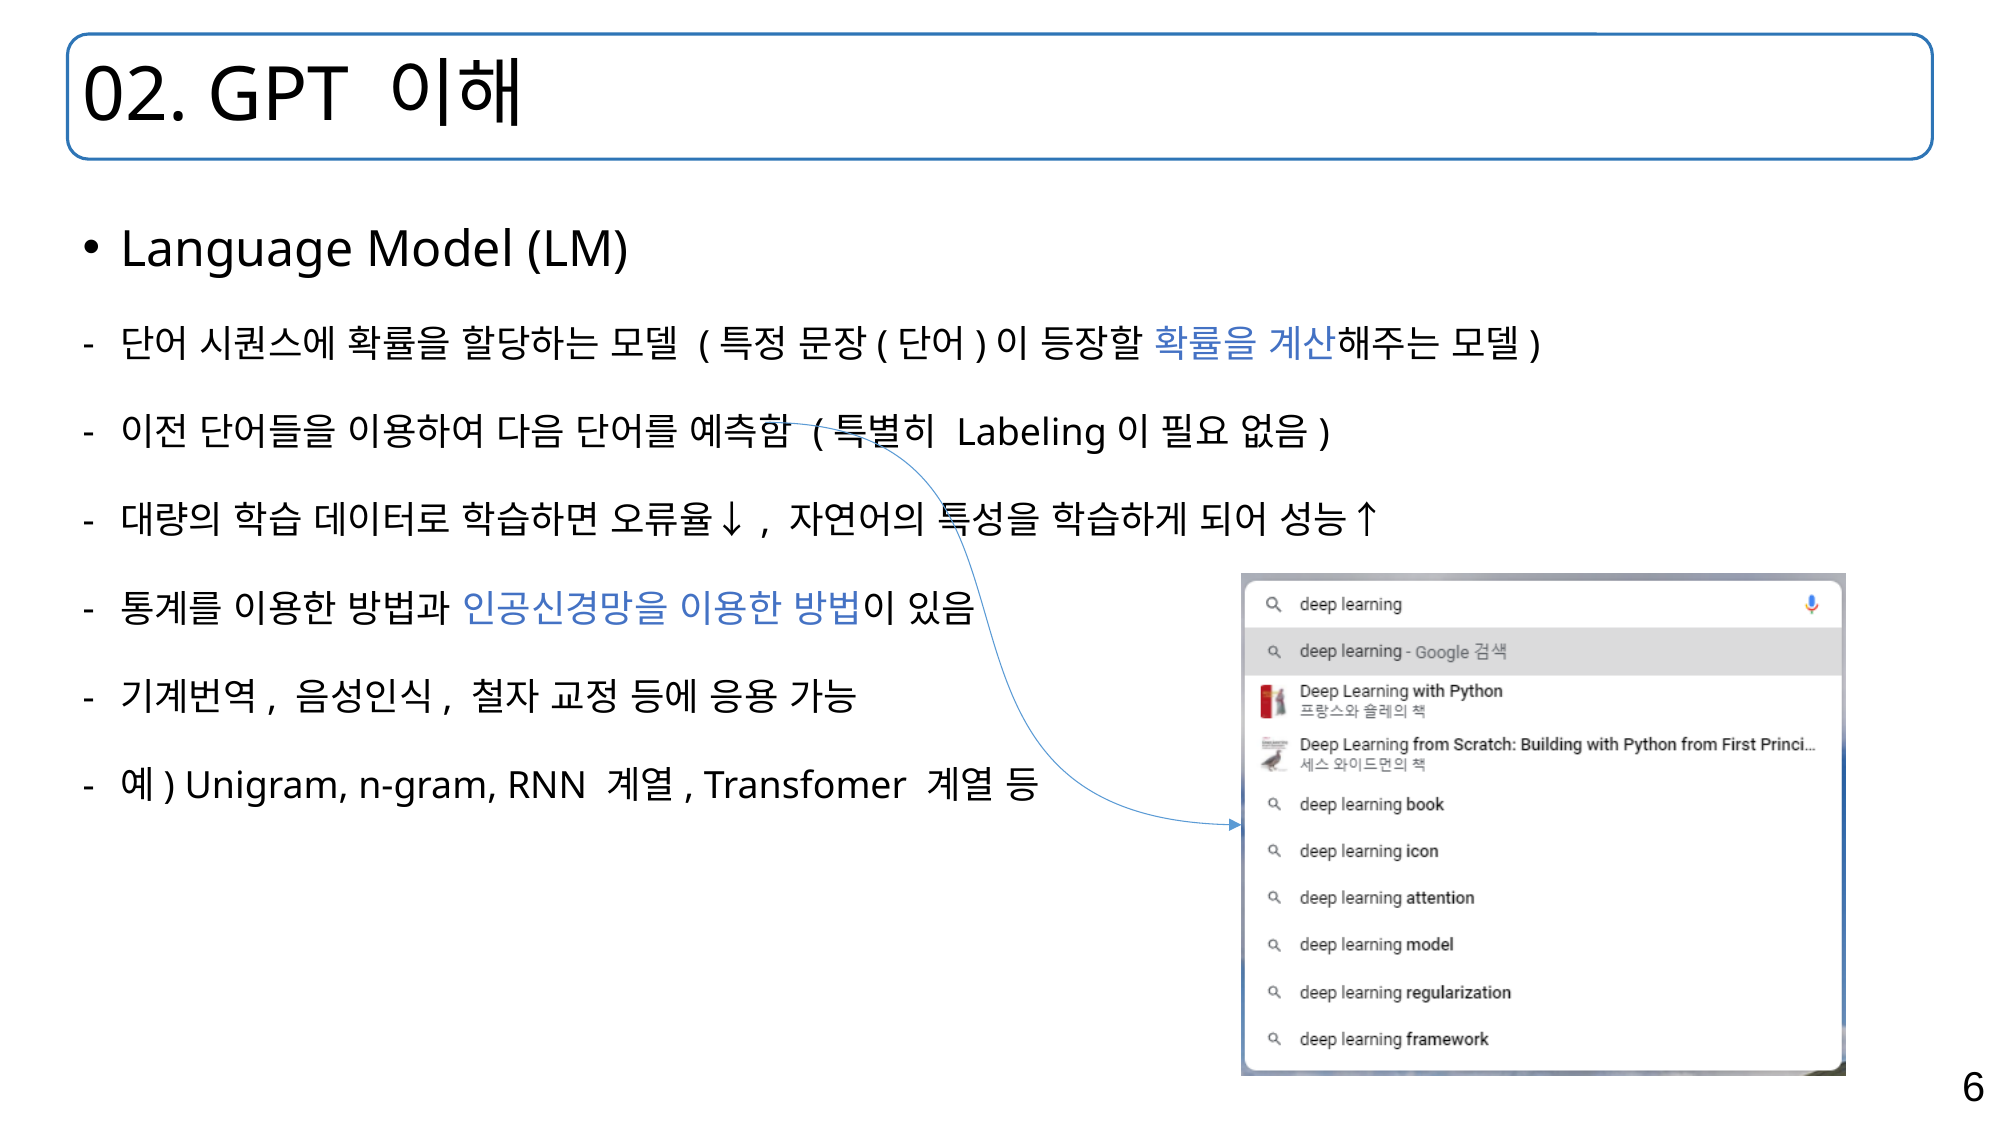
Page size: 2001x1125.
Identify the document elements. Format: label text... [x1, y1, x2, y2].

title 02. GPT 이해 [67, 34, 1933, 160]
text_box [765, 422, 1242, 825]
picture [1241, 573, 1846, 1076]
list Language Model (LM) 단어 시퀀스에 확률을 할당하는 모델 (특정 문장(단어)이 등장할 확률을 계산해주는 모델) 이전 단어들을 이용하여 다음 단어를 예측함 (특별히 Labeling이 필요 없음) 대량의 학습 데이터로 학습하면 오류율↓, 자연어의 특성을 학습하게 되어 성능↑ 통계를 이용한 방법과 인공신경망을 이용한 방법이 있음 기계번역, 음성인식, 철자 교정 등에 응용 가능 예) Unigram, n-gram, RNN 계열, Transfomer 계열 등 [67, 178, 1933, 1009]
